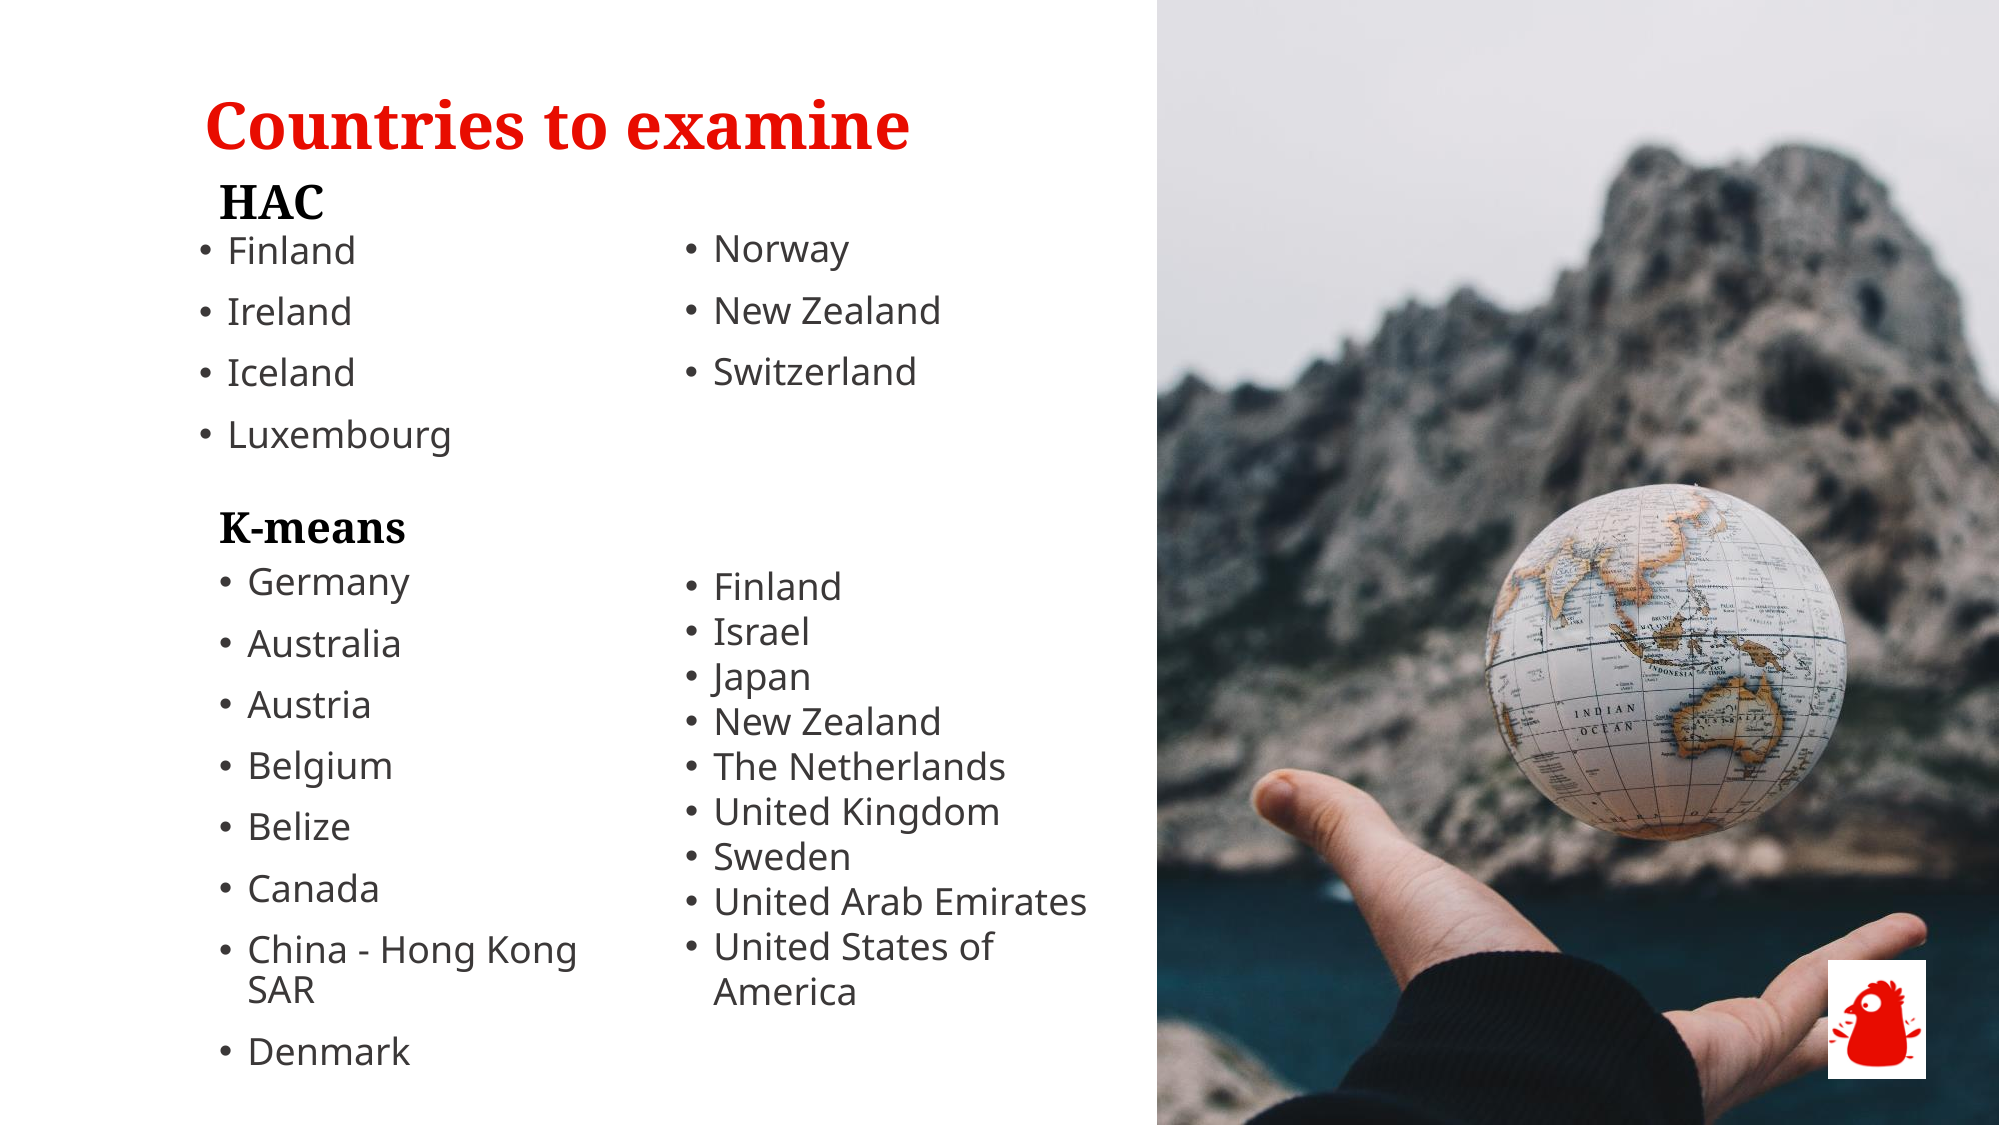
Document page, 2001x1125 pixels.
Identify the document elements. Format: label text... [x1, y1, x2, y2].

text_box Norway New Zealand Switzerland [670, 223, 1045, 401]
title Countries to examine [189, 44, 1000, 172]
text_box Finland Israel Japan New Zealand The Netherlands United Kingdom Sweden United Arab Emirates United States of America [670, 555, 1137, 1021]
text_box HAC [204, 171, 423, 224]
picture [1157, 0, 1999, 1125]
text_box Finland Ireland Iceland Luxembourg [184, 224, 468, 464]
list Germany Australia Austria Belgium Belize Canada China - Hong Kong SAR Denmark [204, 555, 671, 1108]
text_box K-means [204, 494, 423, 561]
